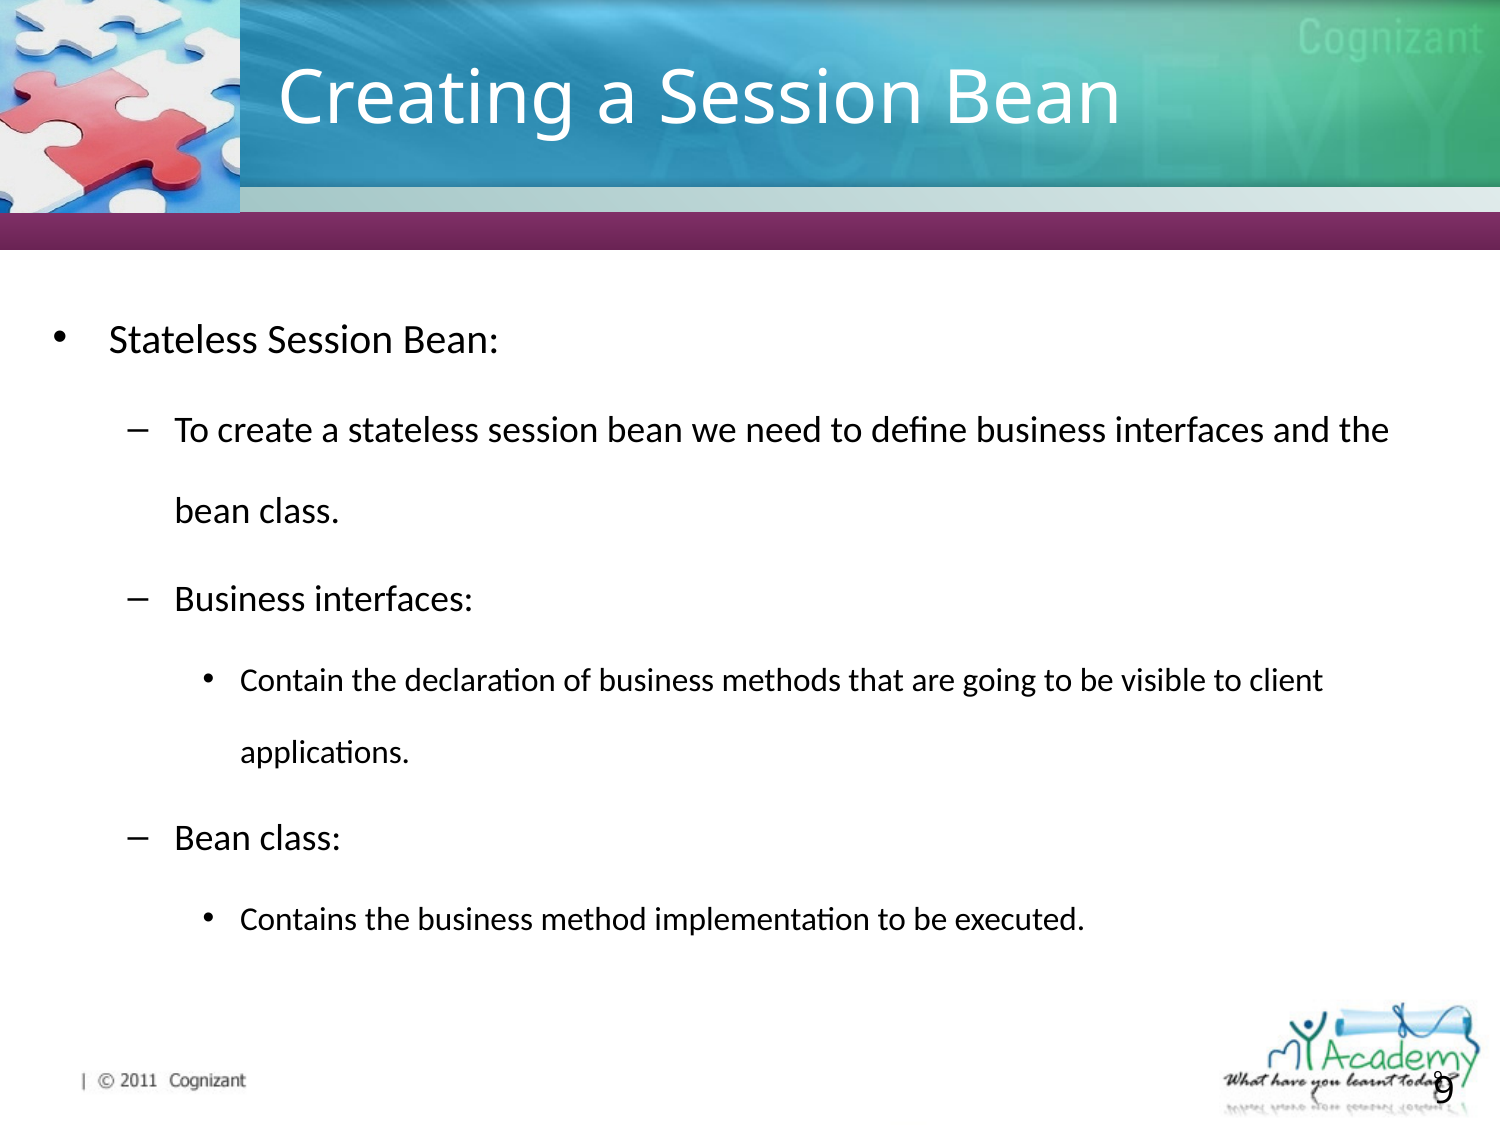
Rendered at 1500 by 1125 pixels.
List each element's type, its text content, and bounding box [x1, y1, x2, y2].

list Stateless Session Bean: To create a stateless session bean we need to define business interfaces and the bean class. Business interfaces: Contain the declaration of business methods that are going to be visible to client applications. Bean class: Contains the business method implementation to be executed. [37, 263, 1463, 1076]
picture [0, 250, 1500, 1125]
text_box 9 [1418, 1059, 1492, 1112]
picture [0, 0, 262, 213]
title Creating a Session Bean [262, 0, 1500, 188]
